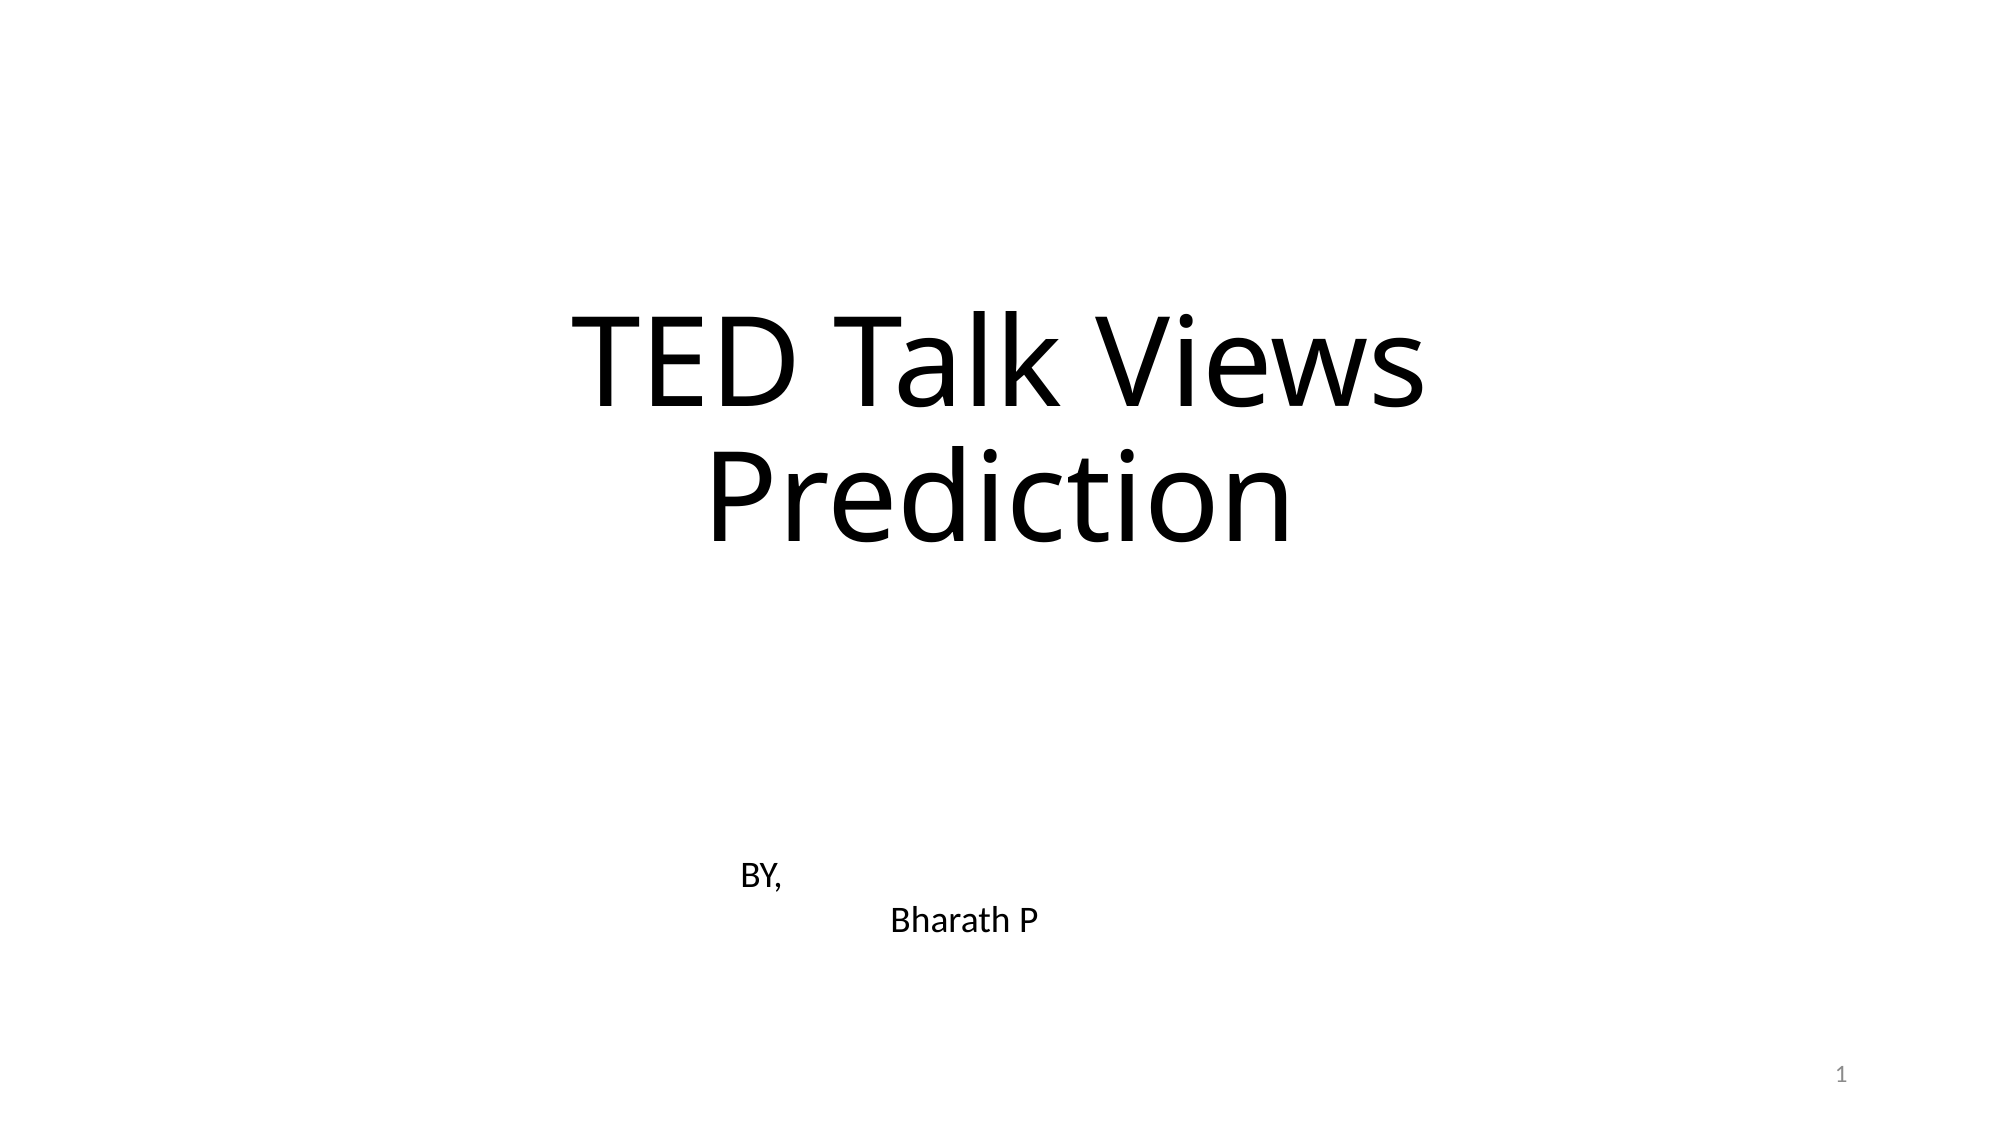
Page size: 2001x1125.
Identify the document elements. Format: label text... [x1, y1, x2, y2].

title TED Talk Views Prediction [249, 184, 1750, 576]
slide_number 1 [1412, 1042, 1863, 1103]
text_box BY, Bharath P [725, 842, 1333, 948]
